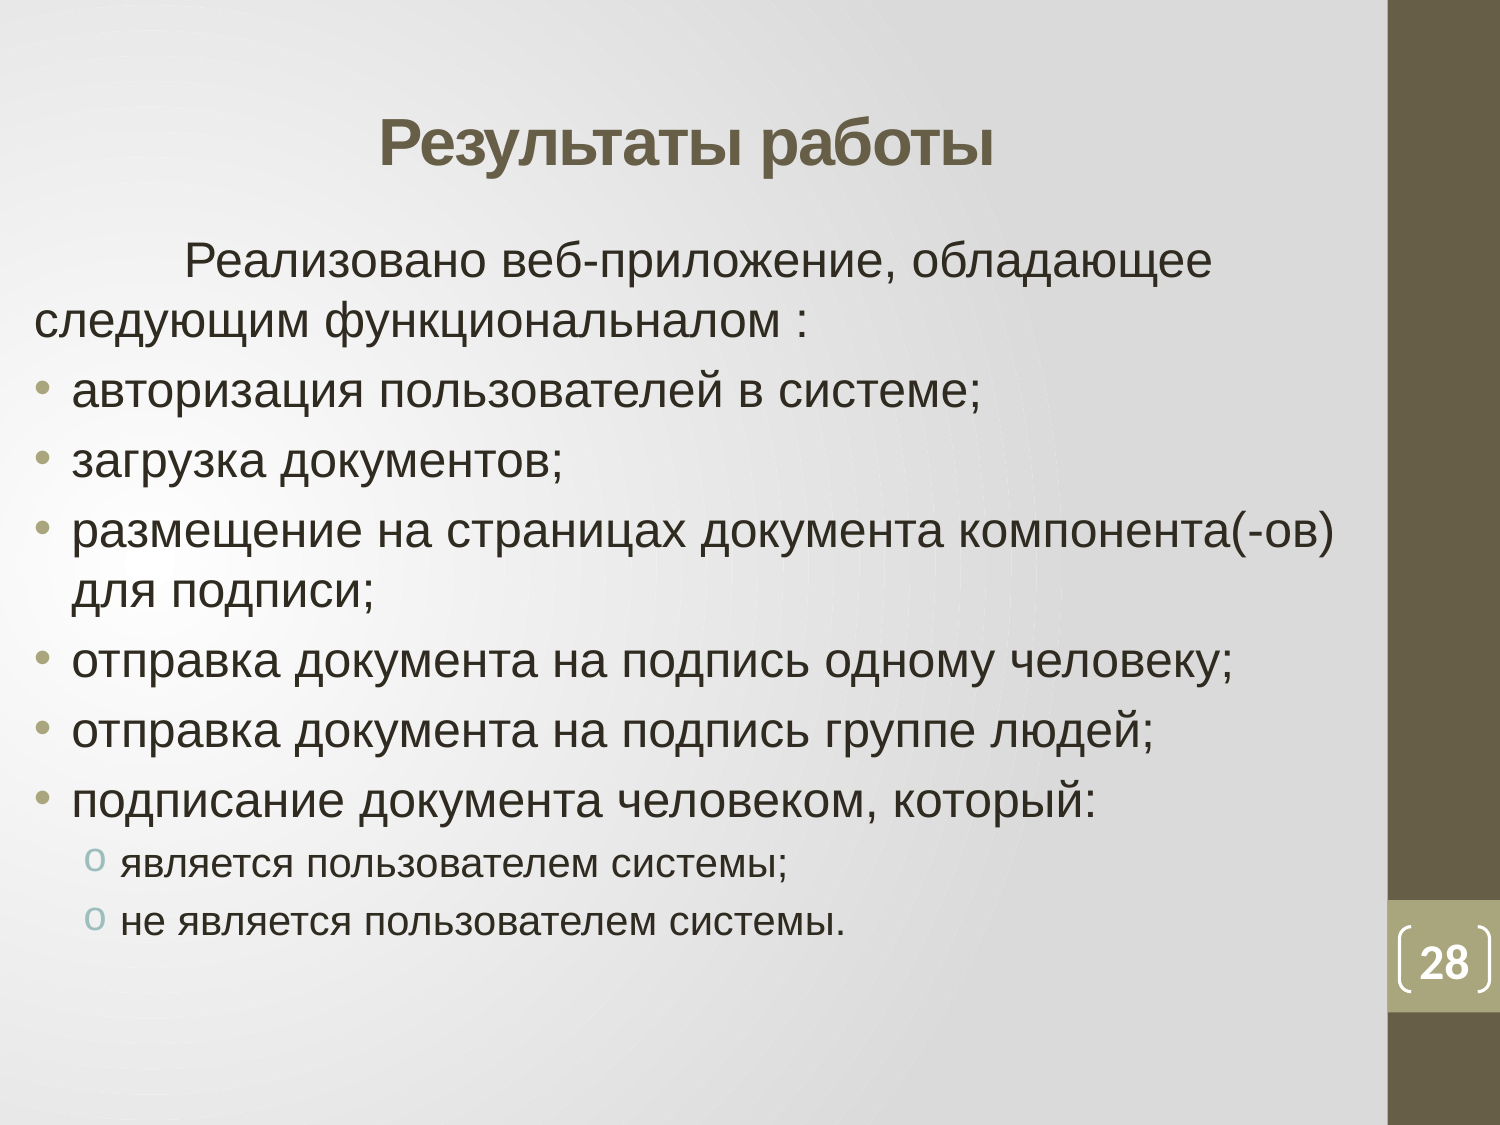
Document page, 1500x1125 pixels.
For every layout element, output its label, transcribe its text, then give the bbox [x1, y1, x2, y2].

text_box Реализовано веб-приложение, обладающее следующим функциональналом : авторизация пользователей в системе; загрузка документов; размещение на страницах документа компонента(‐ов) для подписи; отправка документа на подпись одному человеку; отправка документа на подпись группе людей; подписание документа человеком, который: является пользователем системы; не является пользователем системы. [0, 219, 1376, 1016]
title Результаты работы [0, 45, 1376, 219]
slide_number 28 [1397, 925, 1492, 994]
